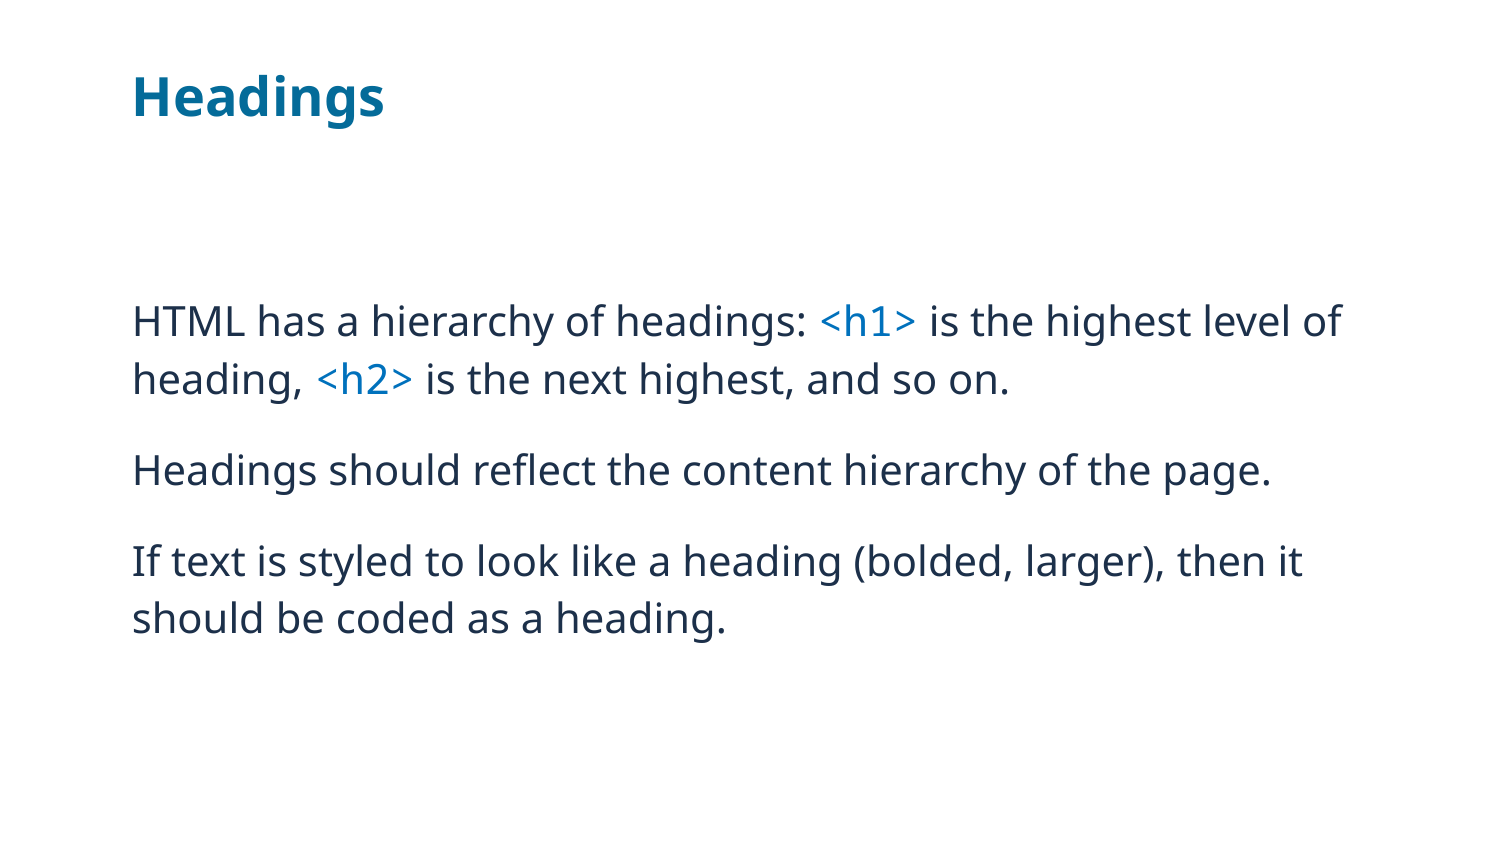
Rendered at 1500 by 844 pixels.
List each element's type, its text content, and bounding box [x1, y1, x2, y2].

list HTML has a hierarchy of headings: <h1> is the highest level of heading, <h2> is the next highest, and so on. Headings should reflect the content hierarchy of the page. If text is styled to look like a heading (bolded, larger), then it should be coded as a heading. [116, 272, 1397, 834]
title Headings [116, 47, 1329, 186]
